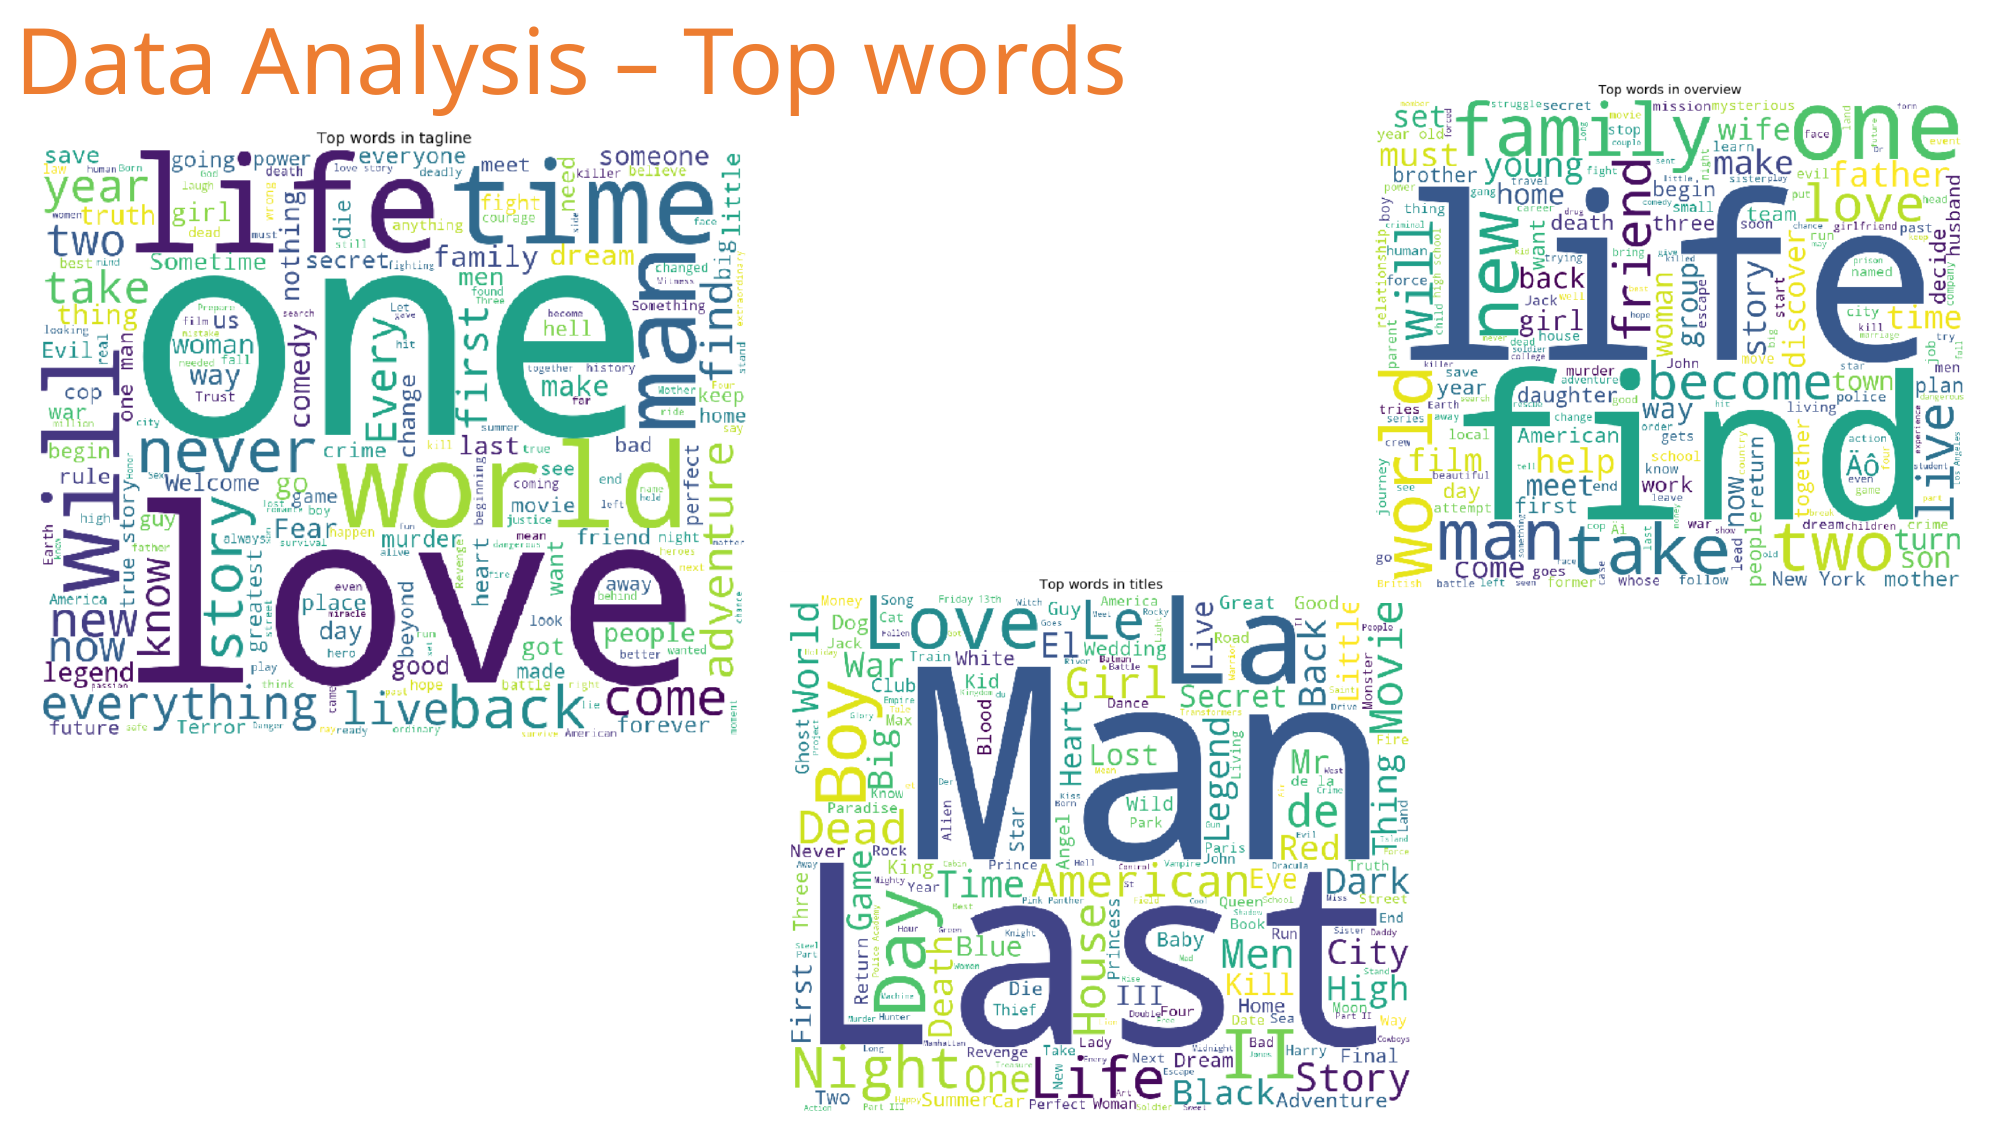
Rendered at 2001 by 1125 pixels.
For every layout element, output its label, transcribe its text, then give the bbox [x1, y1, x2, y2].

picture [0, 82, 1976, 1125]
title Data Analysis – Top words [0, 0, 1725, 174]
